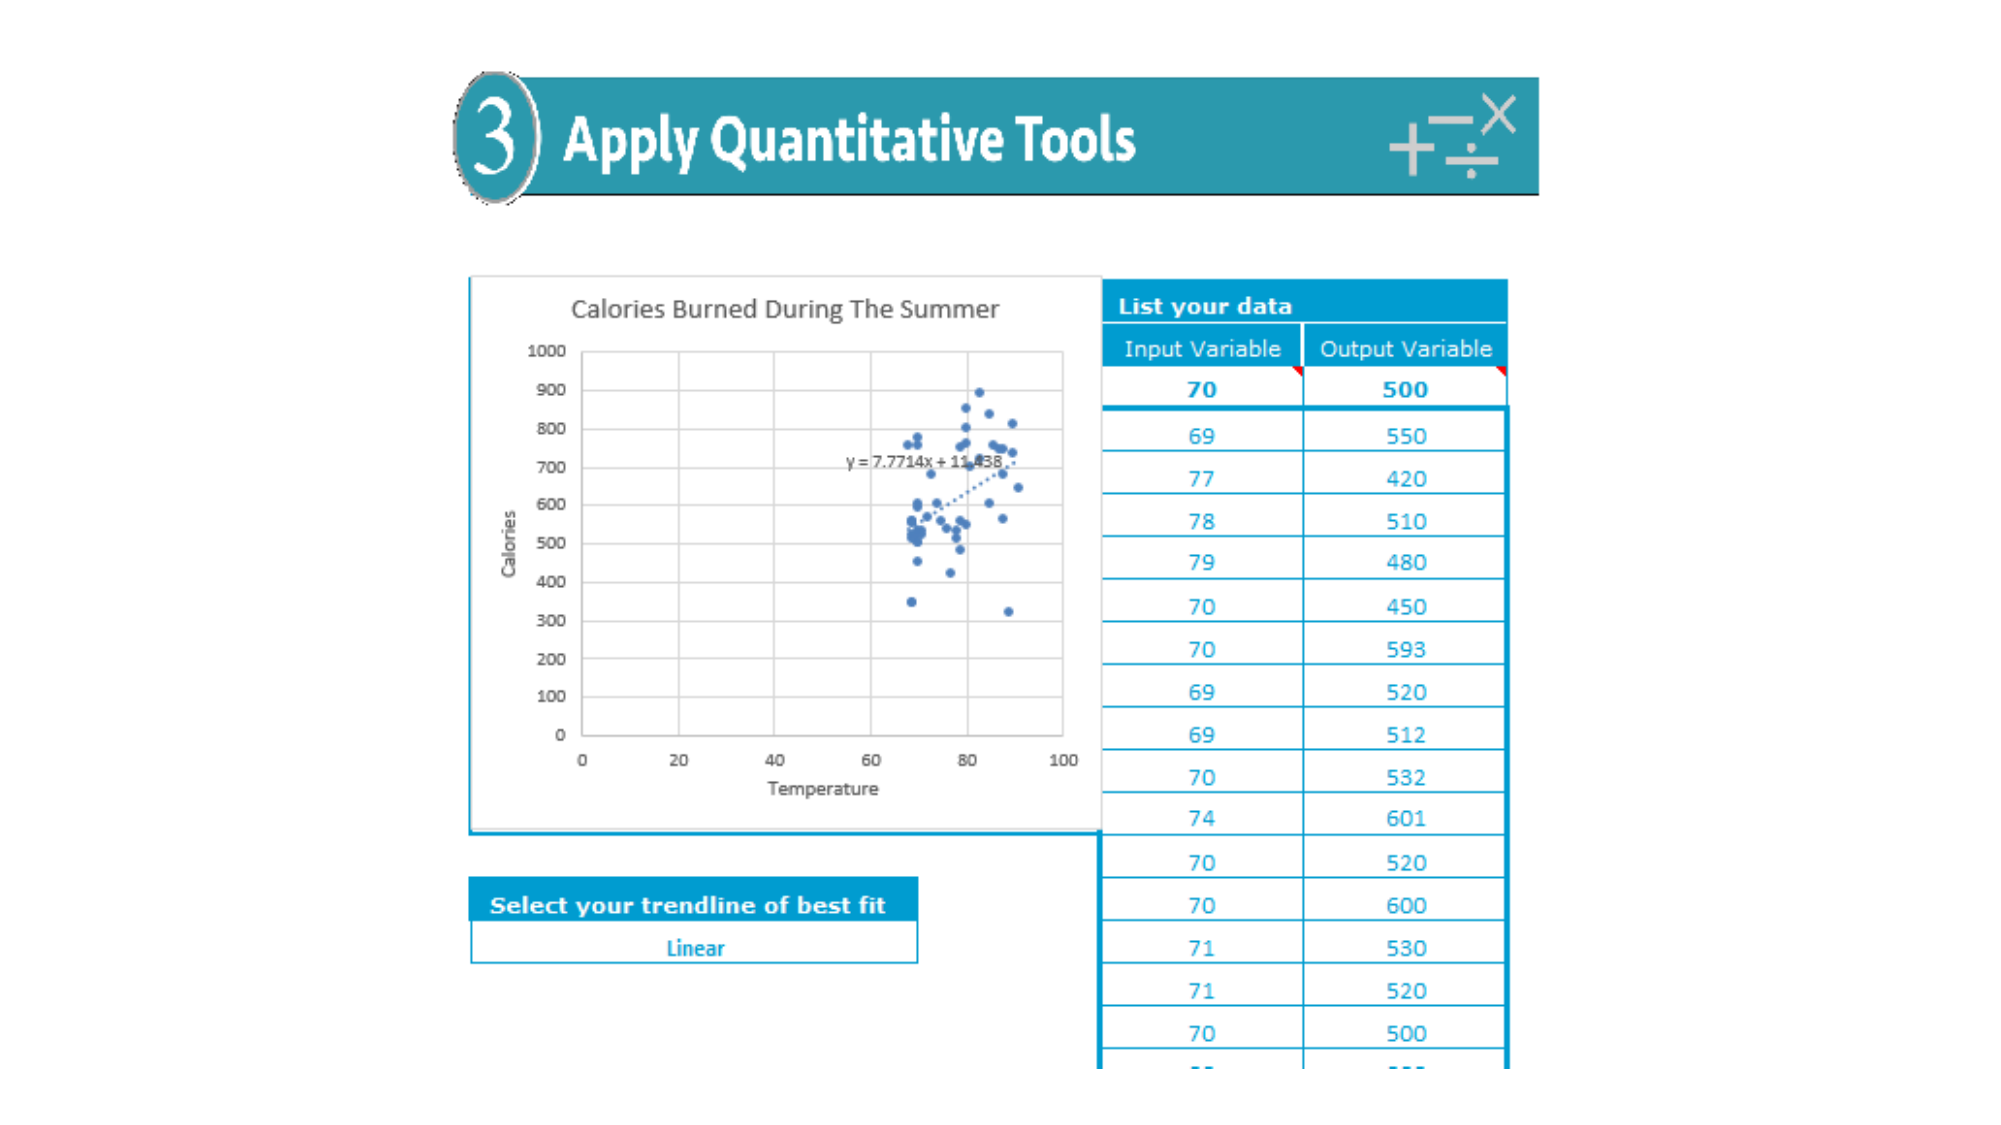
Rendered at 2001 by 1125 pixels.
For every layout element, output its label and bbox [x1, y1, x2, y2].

picture [403, 39, 1586, 1069]
picture [1103, 1007, 1504, 1069]
picture [1103, 879, 1504, 1004]
